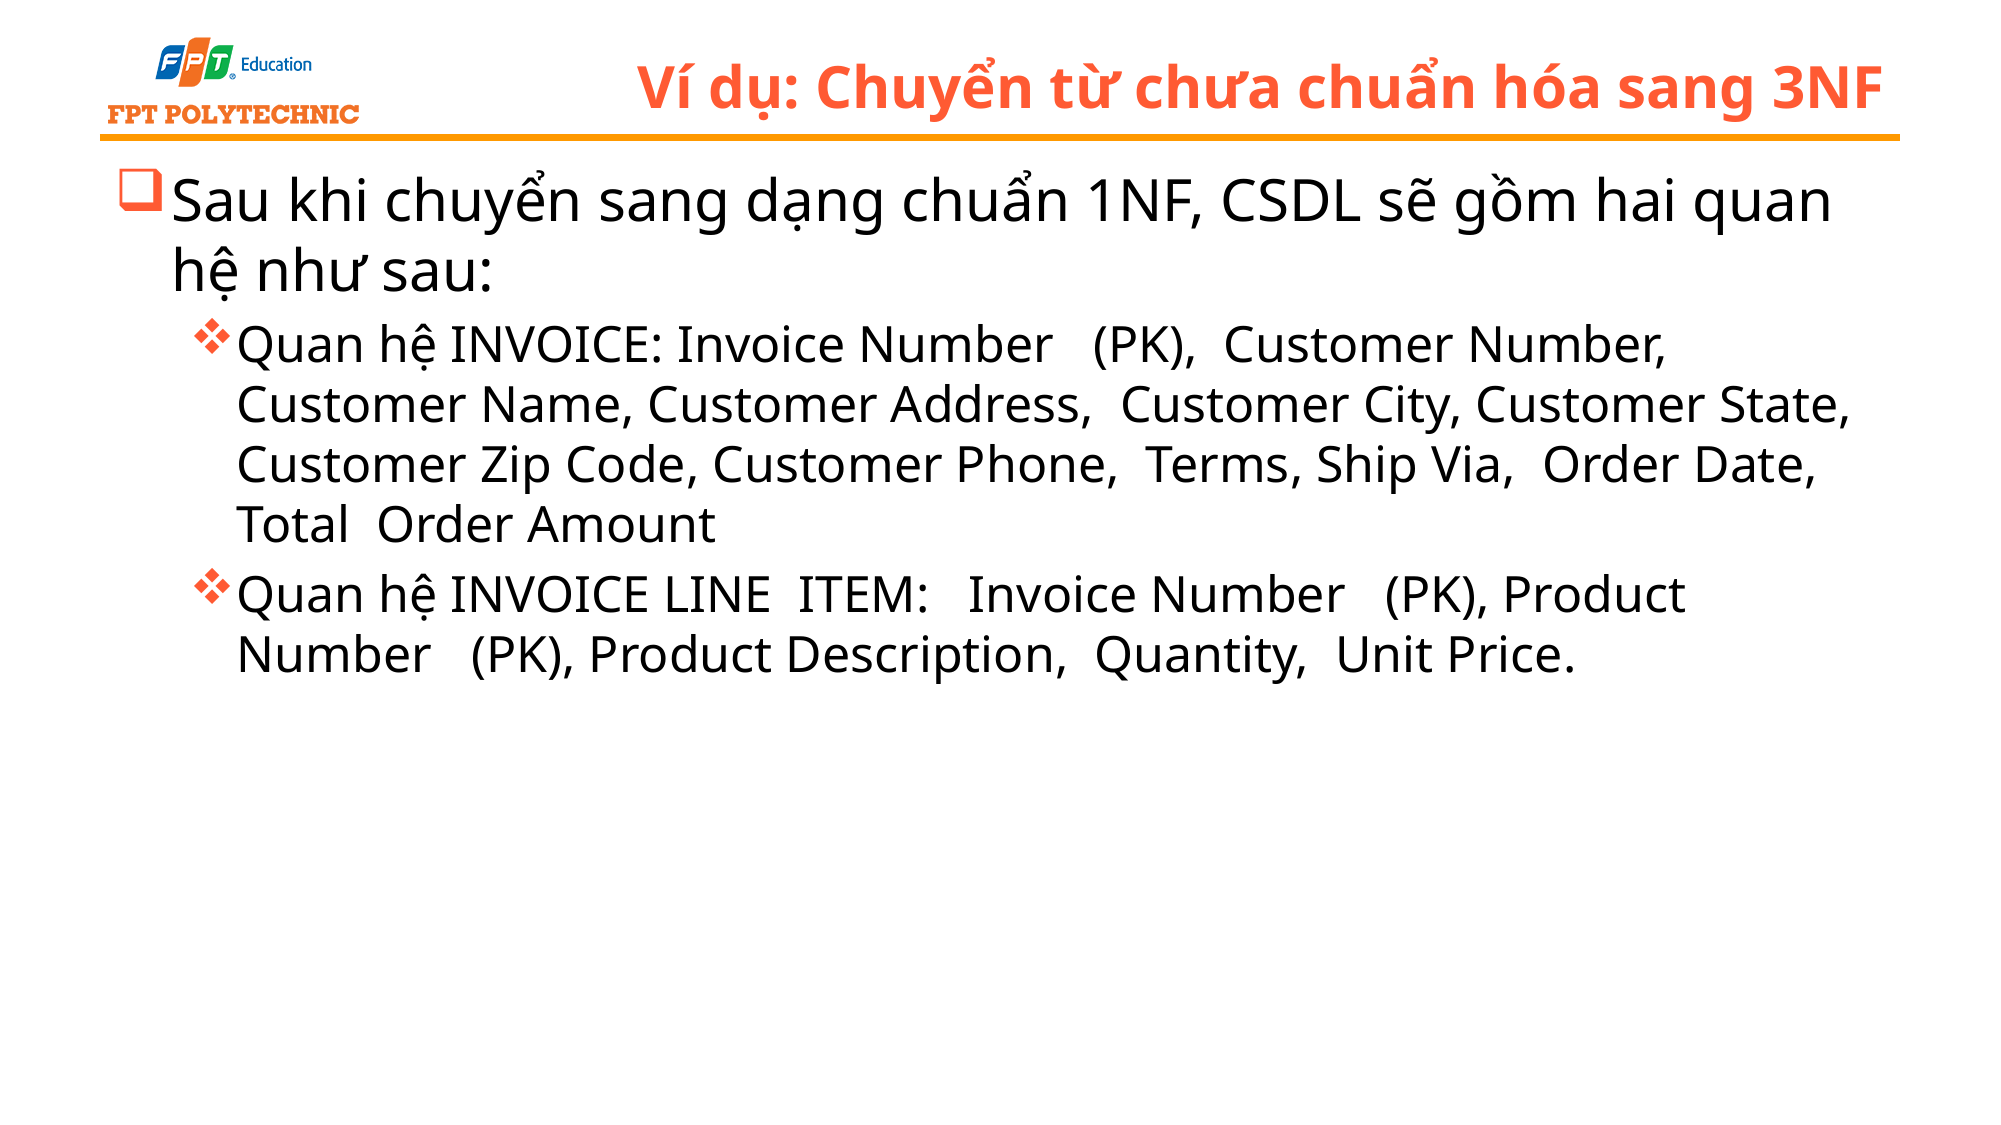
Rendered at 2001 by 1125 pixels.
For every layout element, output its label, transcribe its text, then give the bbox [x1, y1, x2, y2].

list Sau khi chuyển sang dạng chuẩn 1NF, CSDL sẽ gồm hai quan hệ như sau: Quan hệ INVOICE: Invoice Number (PK), Customer Number, Customer Name, Customer Address, Customer City, Customer State, Customer Zip Code, Customer Phone, Terms, Ship Via, Order Date, Total Order Amount Quan hệ INVOICE LINE ITEM: Invoice Number (PK), Product Number (PK), Product Description, Quantity, Unit Price. [99, 155, 1900, 1100]
picture [99, 25, 367, 134]
picture [99, 135, 367, 143]
title Ví dụ: Chuyển từ chưa chuẩn hóa sang 3NF [366, 45, 1900, 125]
